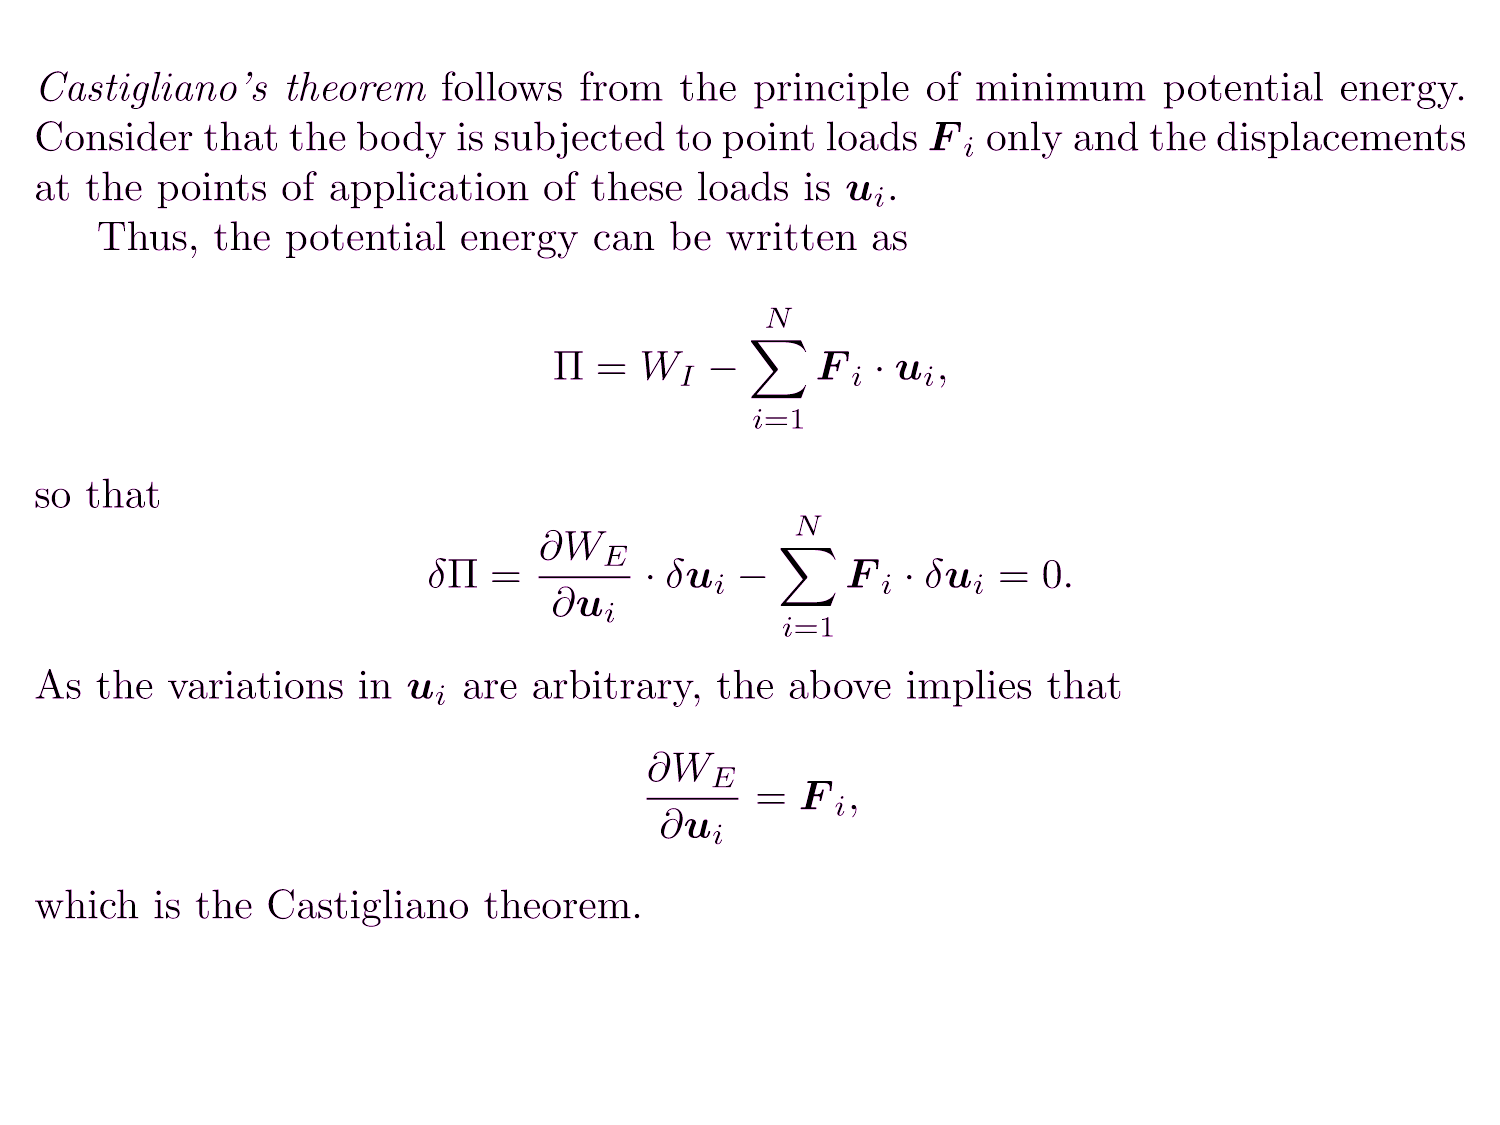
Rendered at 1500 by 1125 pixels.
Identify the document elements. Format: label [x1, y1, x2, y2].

picture [31, 68, 1469, 932]
